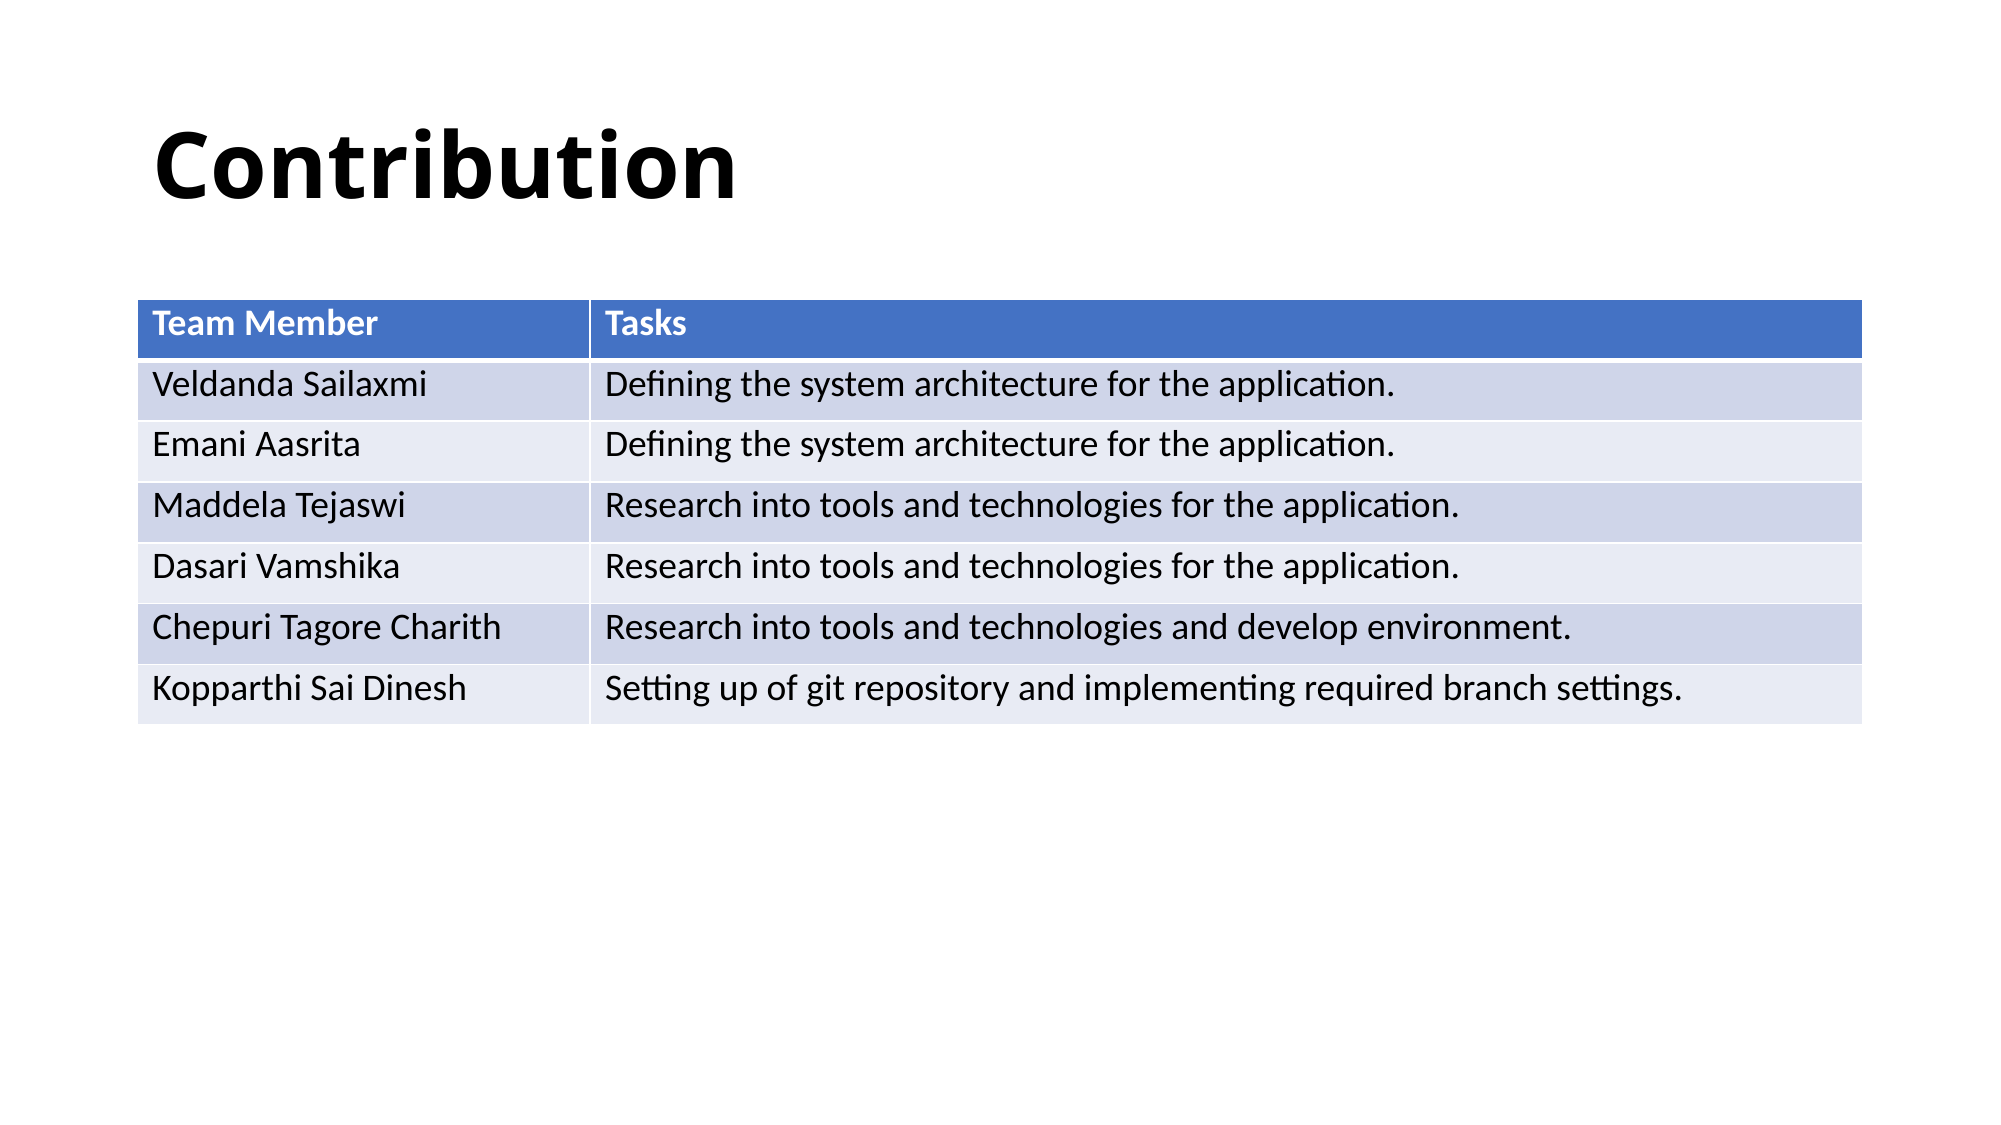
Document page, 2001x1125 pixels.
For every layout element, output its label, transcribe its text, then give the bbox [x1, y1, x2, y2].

table_cell Dasari Vamshika [138, 544, 589, 603]
table_cell Defining the system architecture for the application. [591, 363, 1862, 420]
table_header Tasks [591, 300, 1862, 358]
table_cell Chepuri Tagore Charith [138, 604, 589, 664]
table_cell Veldanda Sailaxmi [138, 363, 589, 420]
table_cell Maddela Tejaswi [138, 483, 589, 542]
table_cell Defining the system architecture for the application. [591, 422, 1862, 481]
table_header Team Member [138, 300, 589, 358]
table_cell Research into tools and technologies and develop environment. [591, 604, 1862, 664]
table_cell Kopparthi Sai Dinesh [138, 665, 589, 724]
table_cell Research into tools and technologies for the application. [591, 544, 1862, 603]
table_cell Emani Aasrita [138, 422, 589, 481]
title Contribution [137, 59, 1863, 278]
table_cell Setting up of git repository and implementing required branch settings. [591, 665, 1862, 724]
table_cell Research into tools and technologies for the application. [591, 483, 1862, 542]
